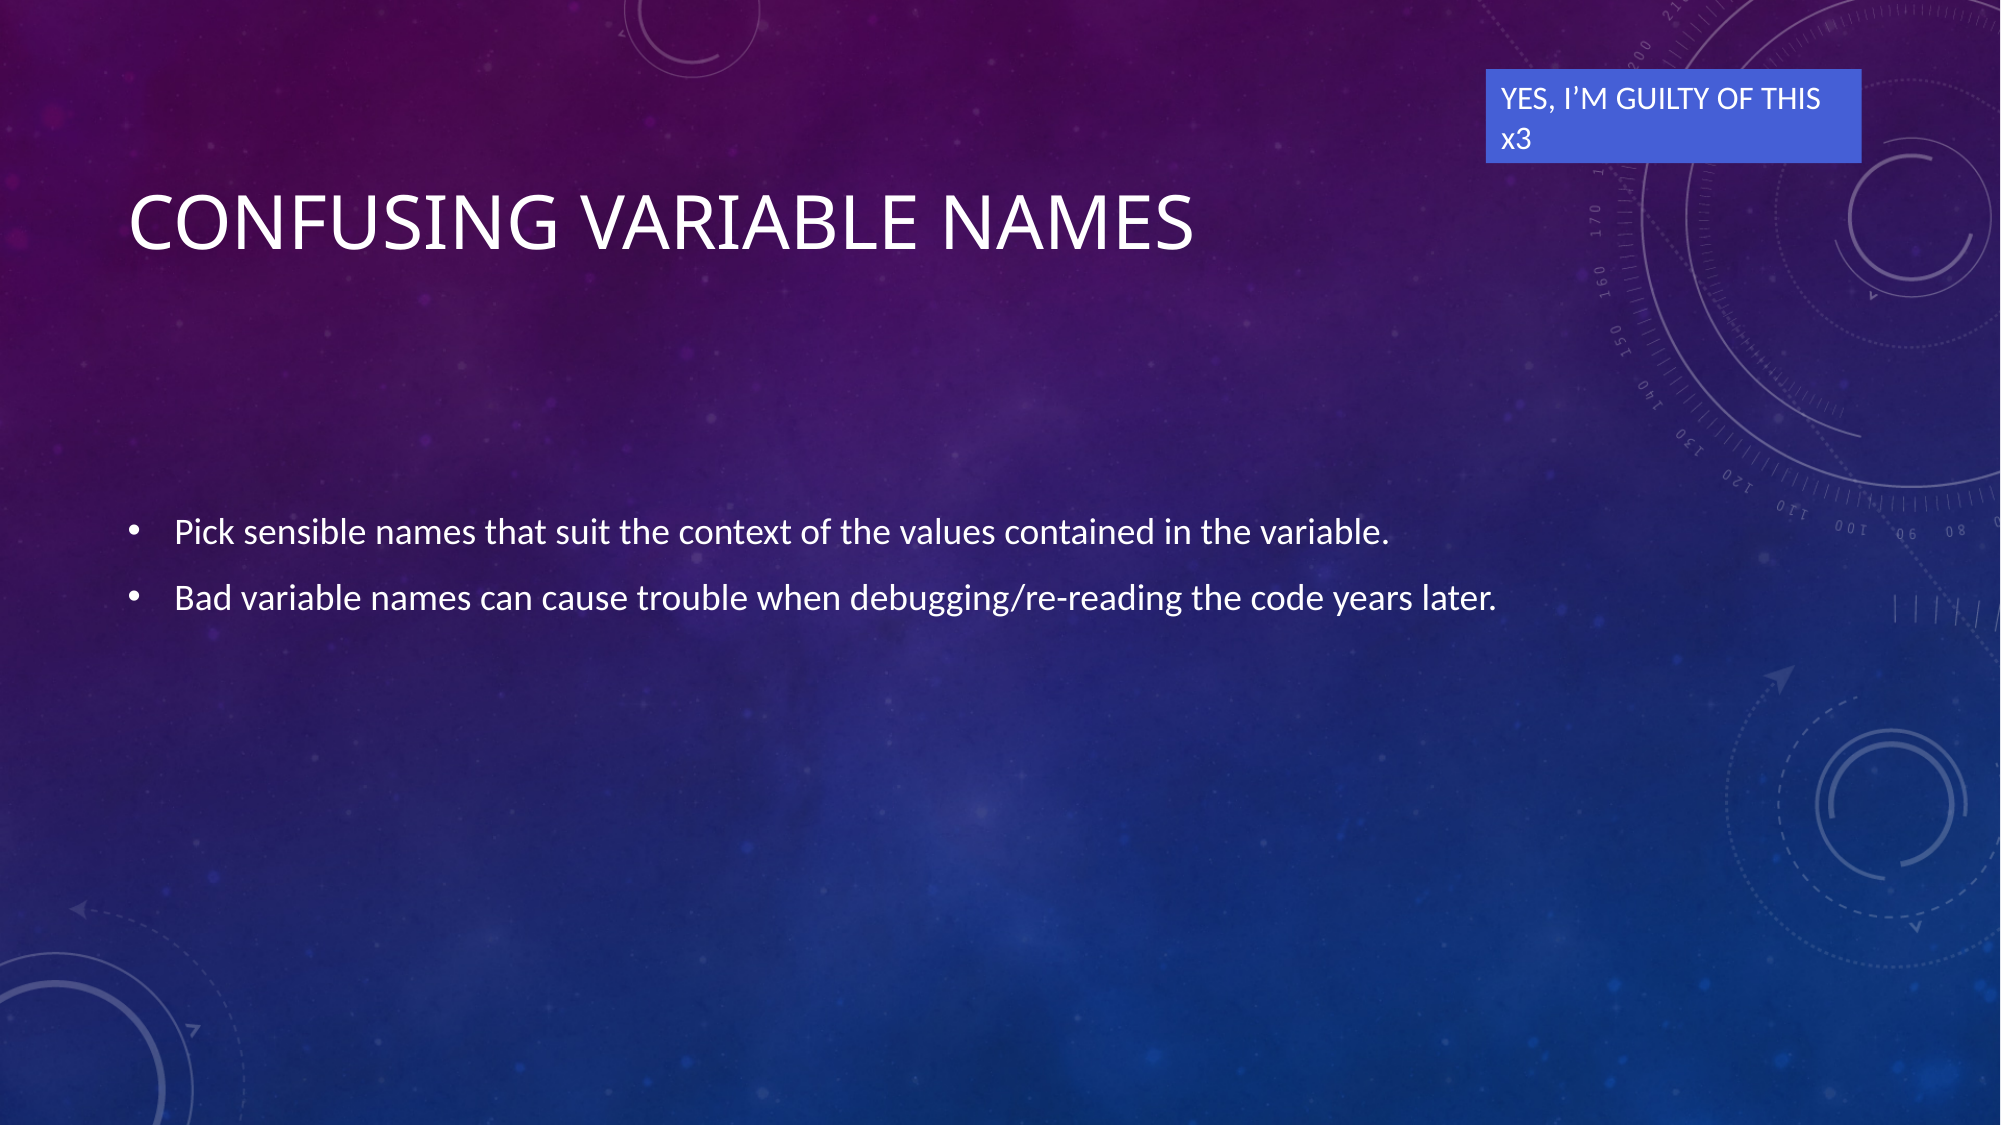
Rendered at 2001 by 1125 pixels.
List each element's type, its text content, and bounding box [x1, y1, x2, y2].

list Pick sensible names that suit the context of the values contained in the variable. Bad variable names can cause trouble when debugging/re-reading the code years later. [112, 263, 1775, 862]
picture [0, 0, 2001, 1125]
text_box YES, I’M GUILTY OF THIS x3 [1485, 69, 1862, 164]
title Confusing Variable Names [112, 99, 1775, 263]
